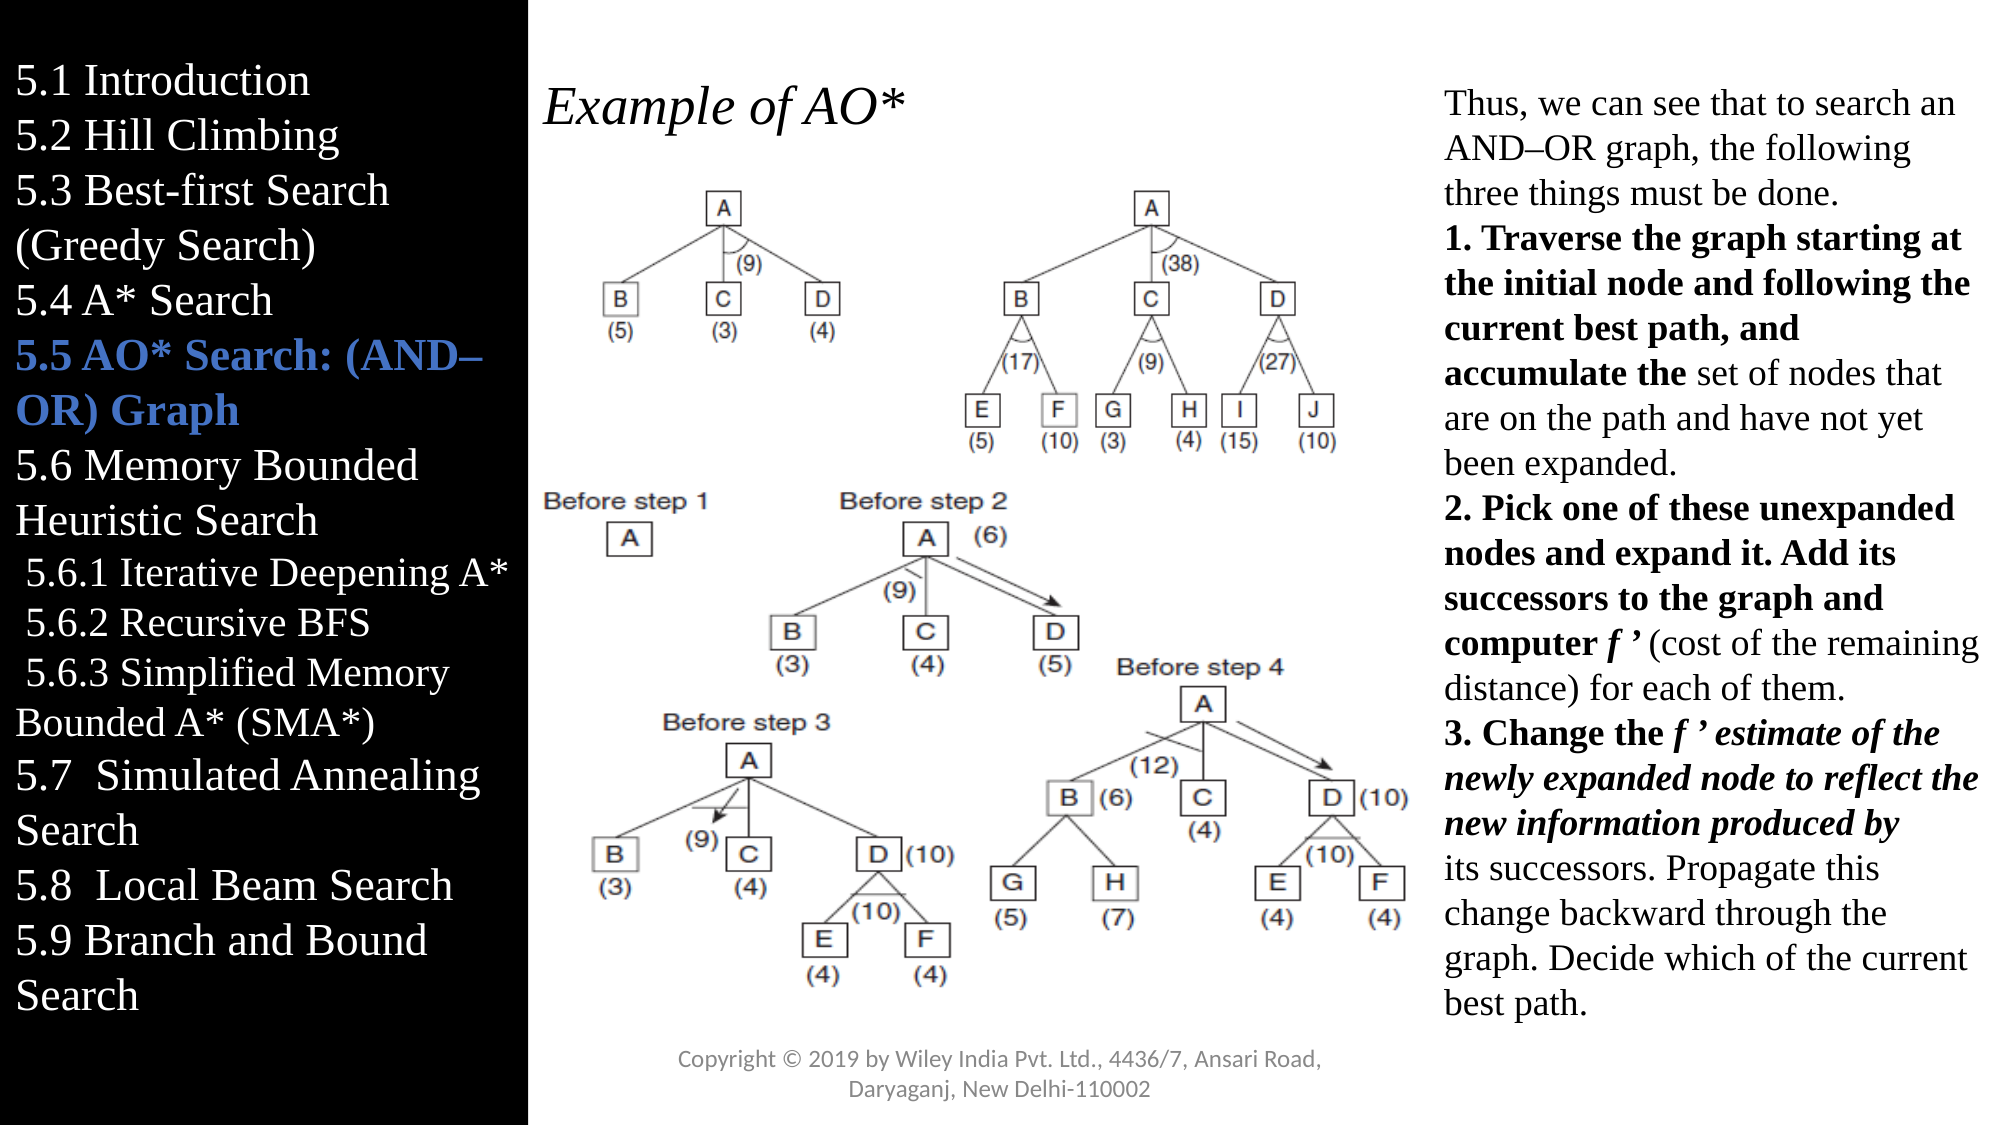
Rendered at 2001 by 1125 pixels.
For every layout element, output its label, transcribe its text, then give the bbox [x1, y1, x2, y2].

title Example of AO* [529, 68, 1420, 144]
text_box Thus, we can see that to search an AND–OR graph, the following three things must be done. 1. Traverse the graph starting at the initial node and following the current best path, and accumulate the set of nodes that are on the path and have not yet been expanded. 2. Pick one of these unexpanded nodes and expand it. Add its successors to the graph and computer f ’ (cost of the remaining distance) for each of them. 3. Change the f ’ estimate of the newly expanded node to reflect the new information produced by its successors. Propagate this change backward through the graph. Decide which of the current best path. [1429, 70, 2000, 1031]
picture [453, 158, 1430, 995]
footer Copyright © 2019 by Wiley India Pvt. Ltd., 4436/7, Ansari Road, Daryaganj, New Delhi-110002 [662, 1042, 1338, 1103]
text_box 5.1 Introduction 5.2 Hill Climbing 5.3 Best-first Search (Greedy Search) 5.4 A* Search 5.5 AO* Search: (AND–OR) Graph 5.6 Memory Bounded Heuristic Search 5.6.1 Iterative Deepening A* 5.6.2 Recursive BFS 5.6.3 Simplified Memory Bounded A* (SMA*) 5.7 Simulated Annealing Search 5.8 Local Beam Search 5.9 Branch and Bound Search [0, 0, 529, 1125]
